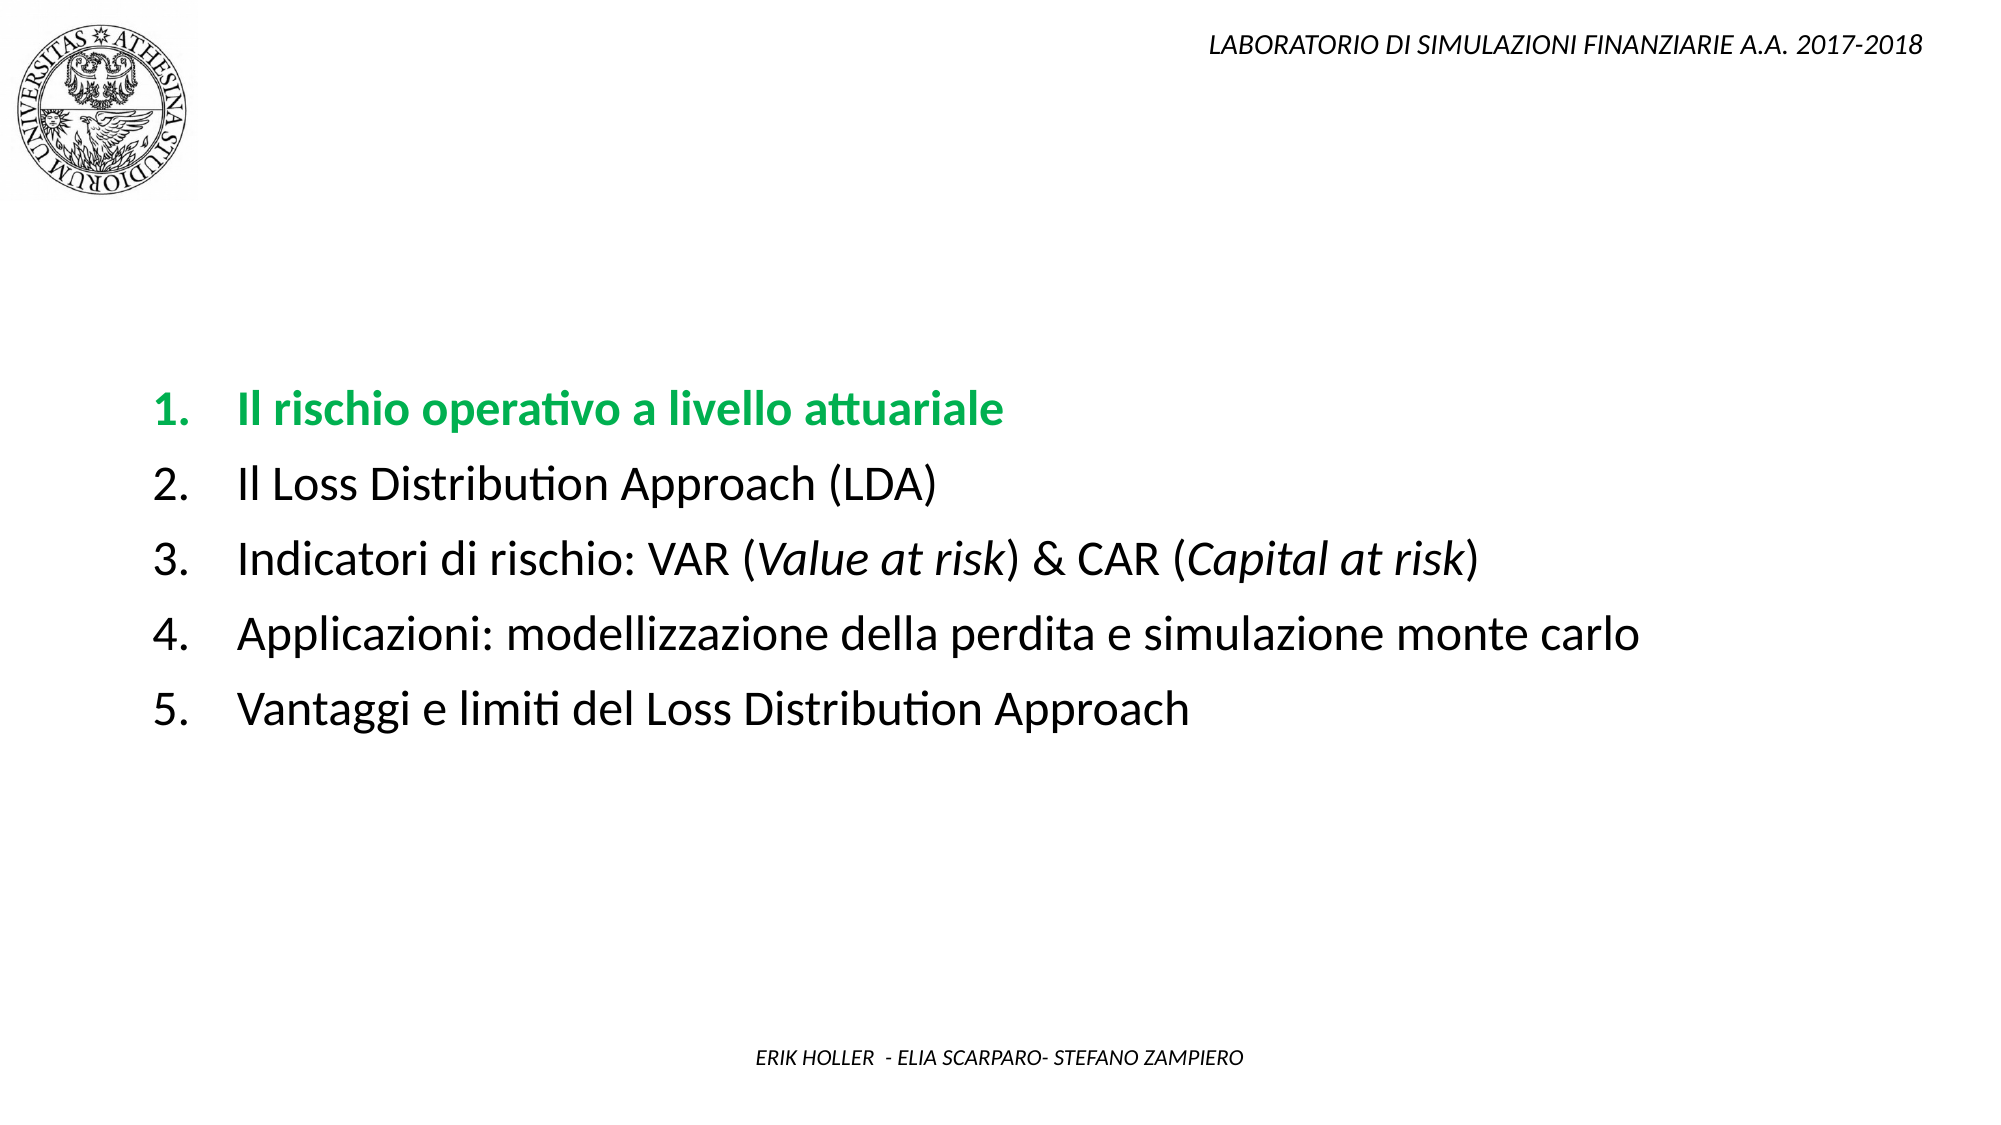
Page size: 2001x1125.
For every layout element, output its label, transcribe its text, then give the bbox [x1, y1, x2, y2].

text_box ERIK HOLLER - ELIA SCARPARO- STEFANO ZAMPIERO [192, 1034, 1808, 1077]
picture [0, 0, 198, 201]
text_box Il rischio operativo a livello attuariale Il Loss Distribution Approach (LDA) Indicatori di rischio: VAR (Value at risk) & CAR (Capital at risk) Applicazioni: modellizzazione della perdita e simulazione monte carlo Vantaggi e limiti del Loss Distribution Approach [137, 374, 1863, 1007]
text_box [137, 15, 1863, 233]
text_box LABORATORIO DI SIMULAZIONI FINANZIARIE A.A. 2017-2018 [1194, 18, 1939, 68]
